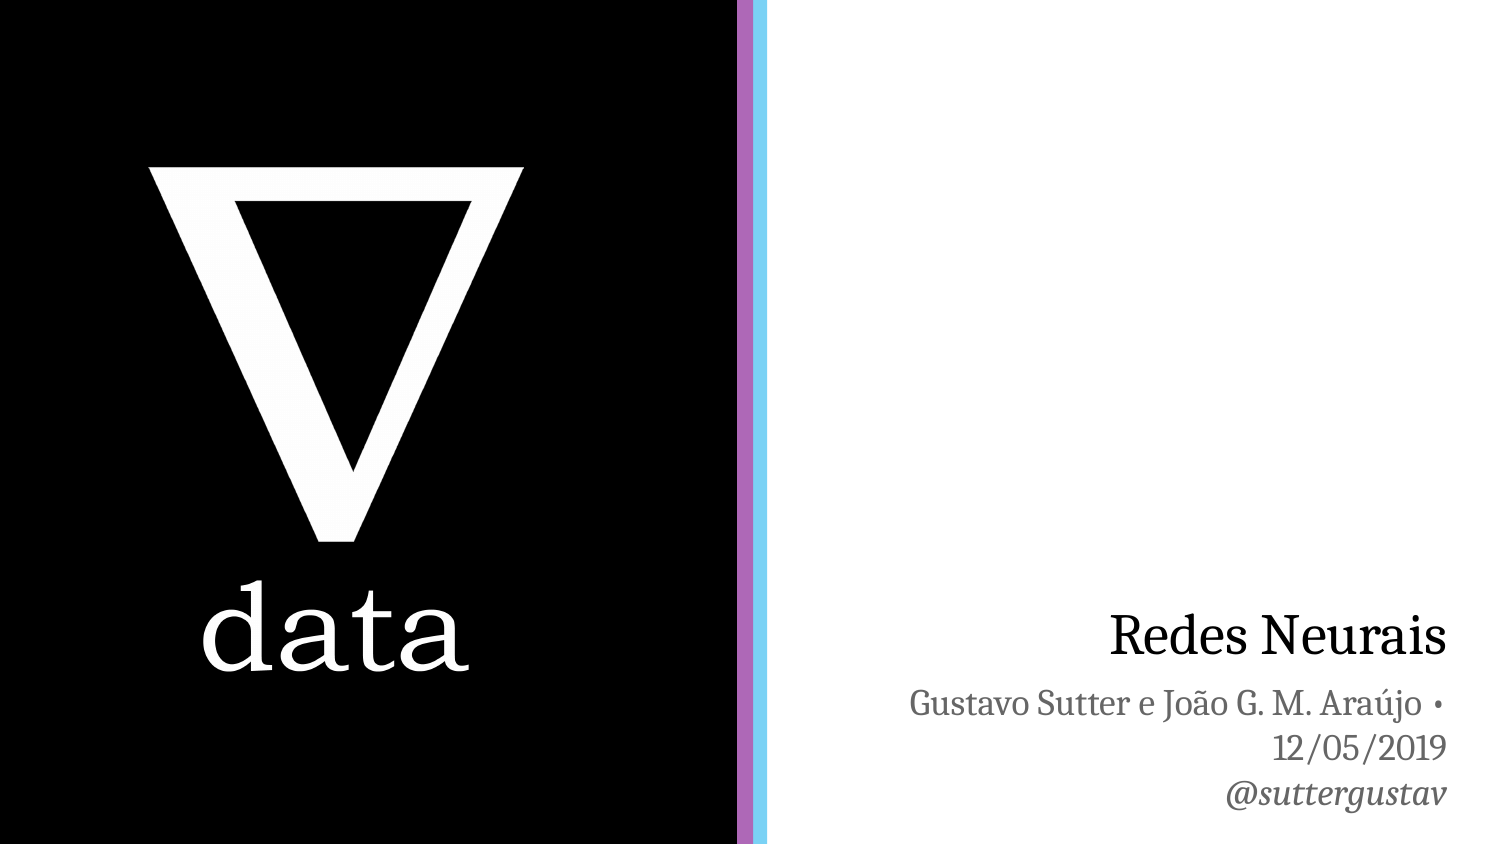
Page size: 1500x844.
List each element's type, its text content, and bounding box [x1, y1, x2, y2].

title Gustavo Sutter e João G. M. Araújo • 12/05/2019 @suttergustav [788, 662, 1463, 844]
title Redes Neurais [788, 581, 1463, 662]
picture [53, 133, 630, 711]
